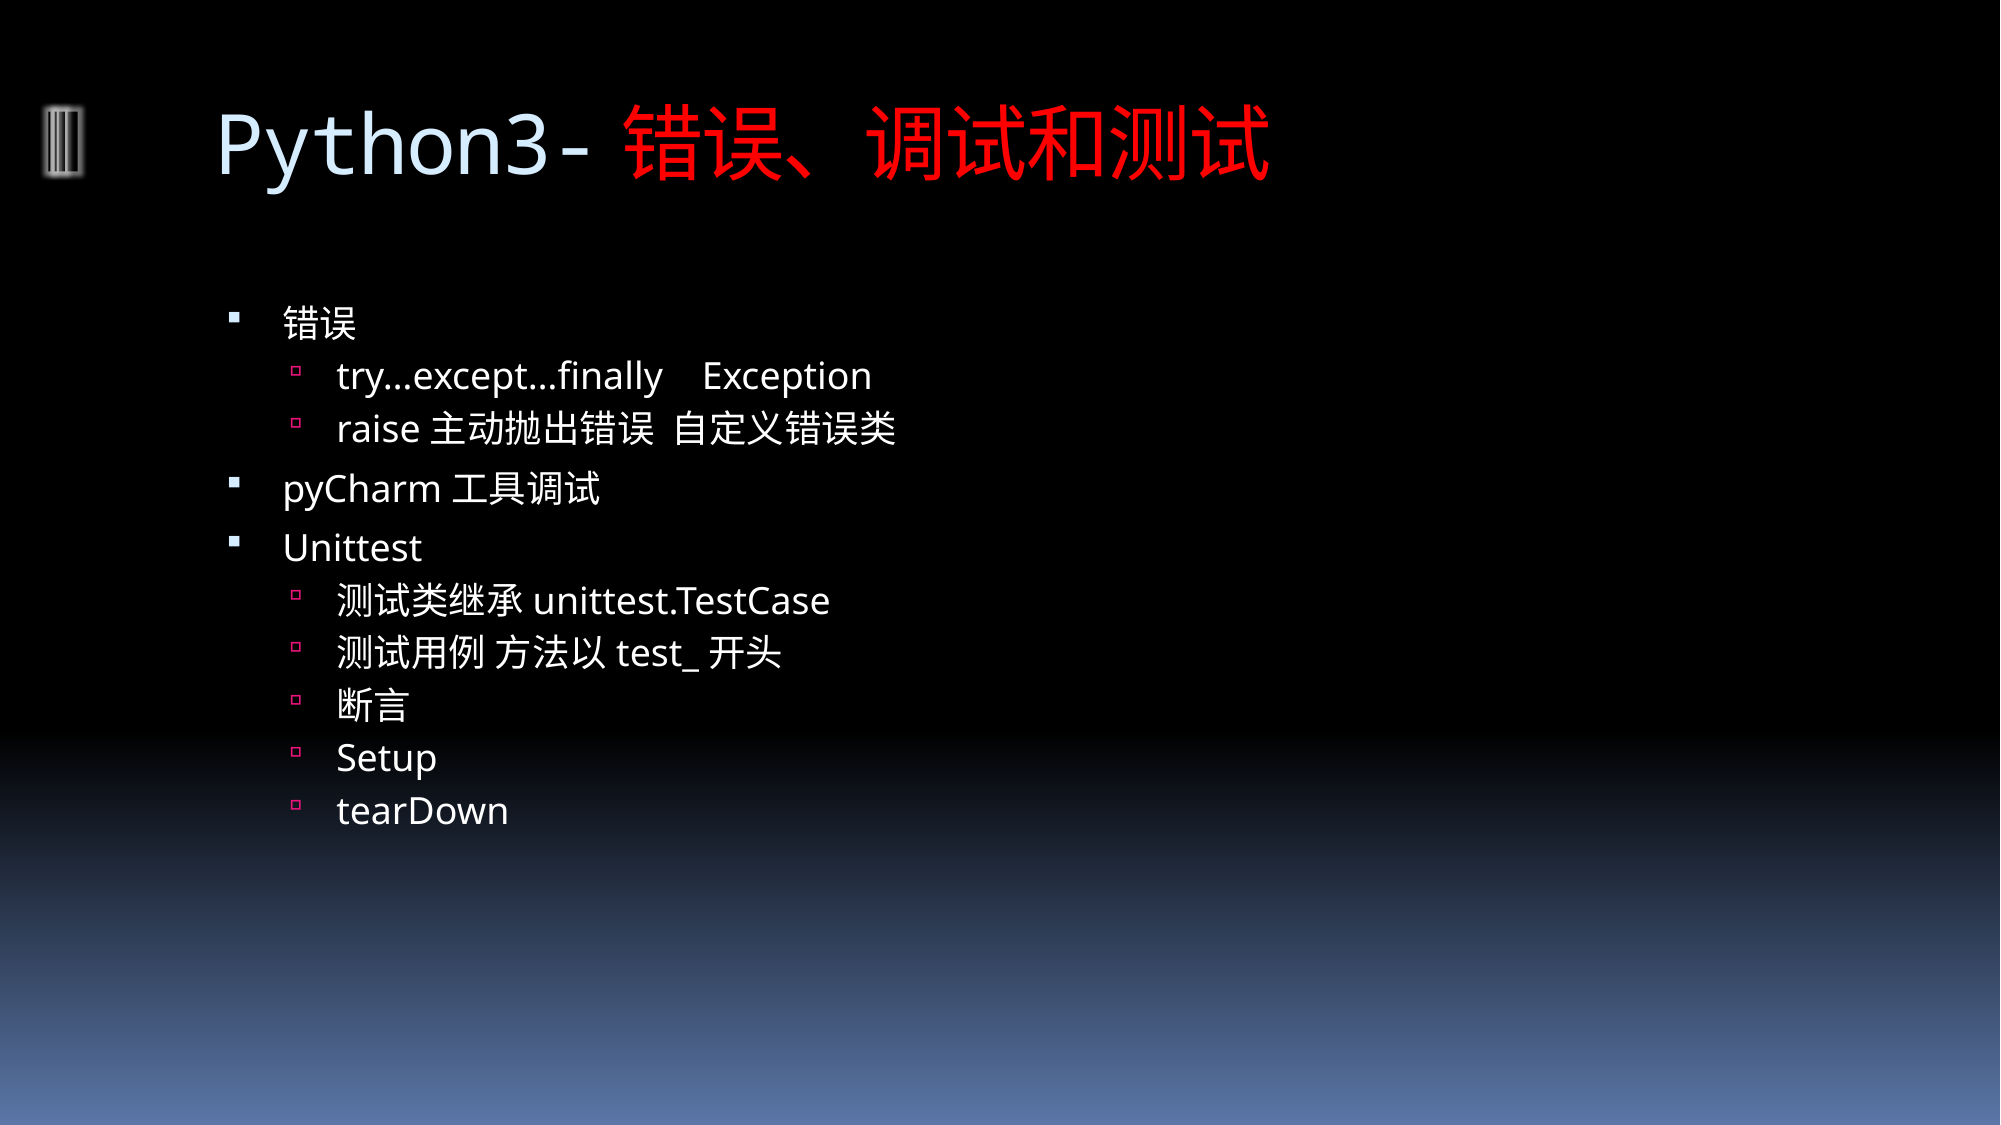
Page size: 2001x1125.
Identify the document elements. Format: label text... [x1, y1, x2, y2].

list 错误 try…except…finally Exception raise主动抛出错误 自定义错误类 pyCharm工具调试 Unittest 测试类继承unittest.TestCase 测试用例 方法以test_开头 断言 Setup tearDown [200, 292, 1900, 867]
title Python3-错误、调试和测试 [200, 83, 1900, 234]
